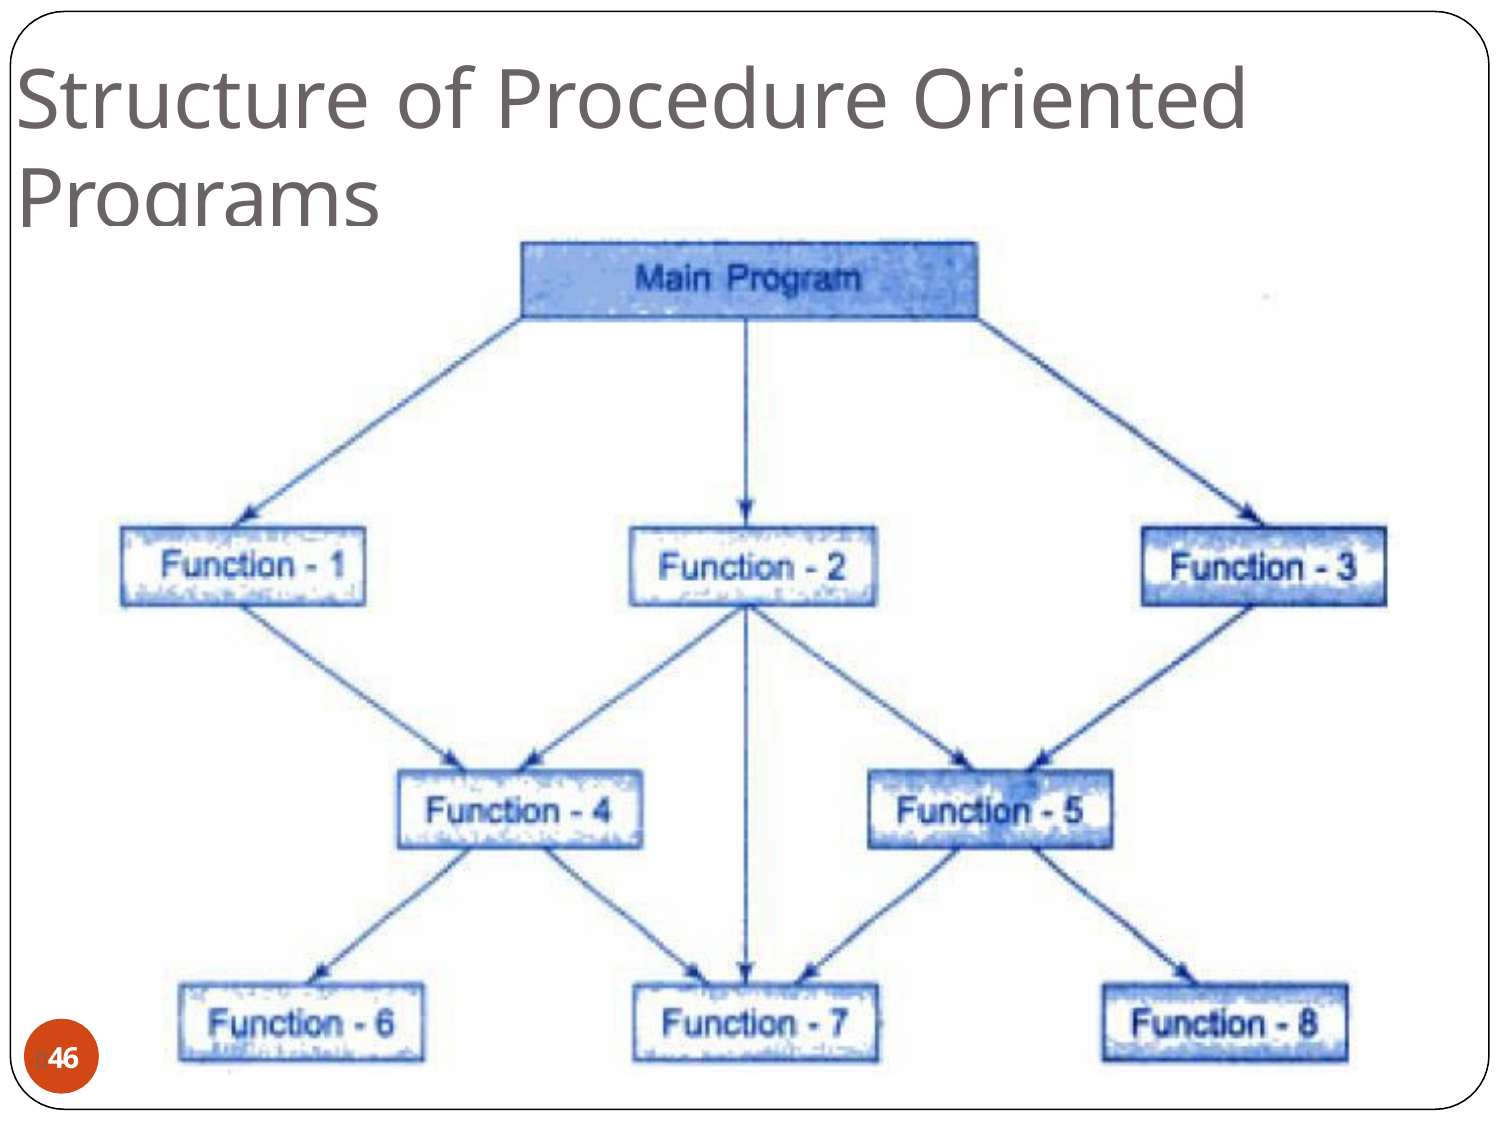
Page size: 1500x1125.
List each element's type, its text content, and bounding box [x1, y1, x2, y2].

slide_number 46 [32, 1103, 96, 1125]
title Structure of Procedure Oriented Programs [12, 43, 1486, 245]
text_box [23, 226, 1401, 1094]
